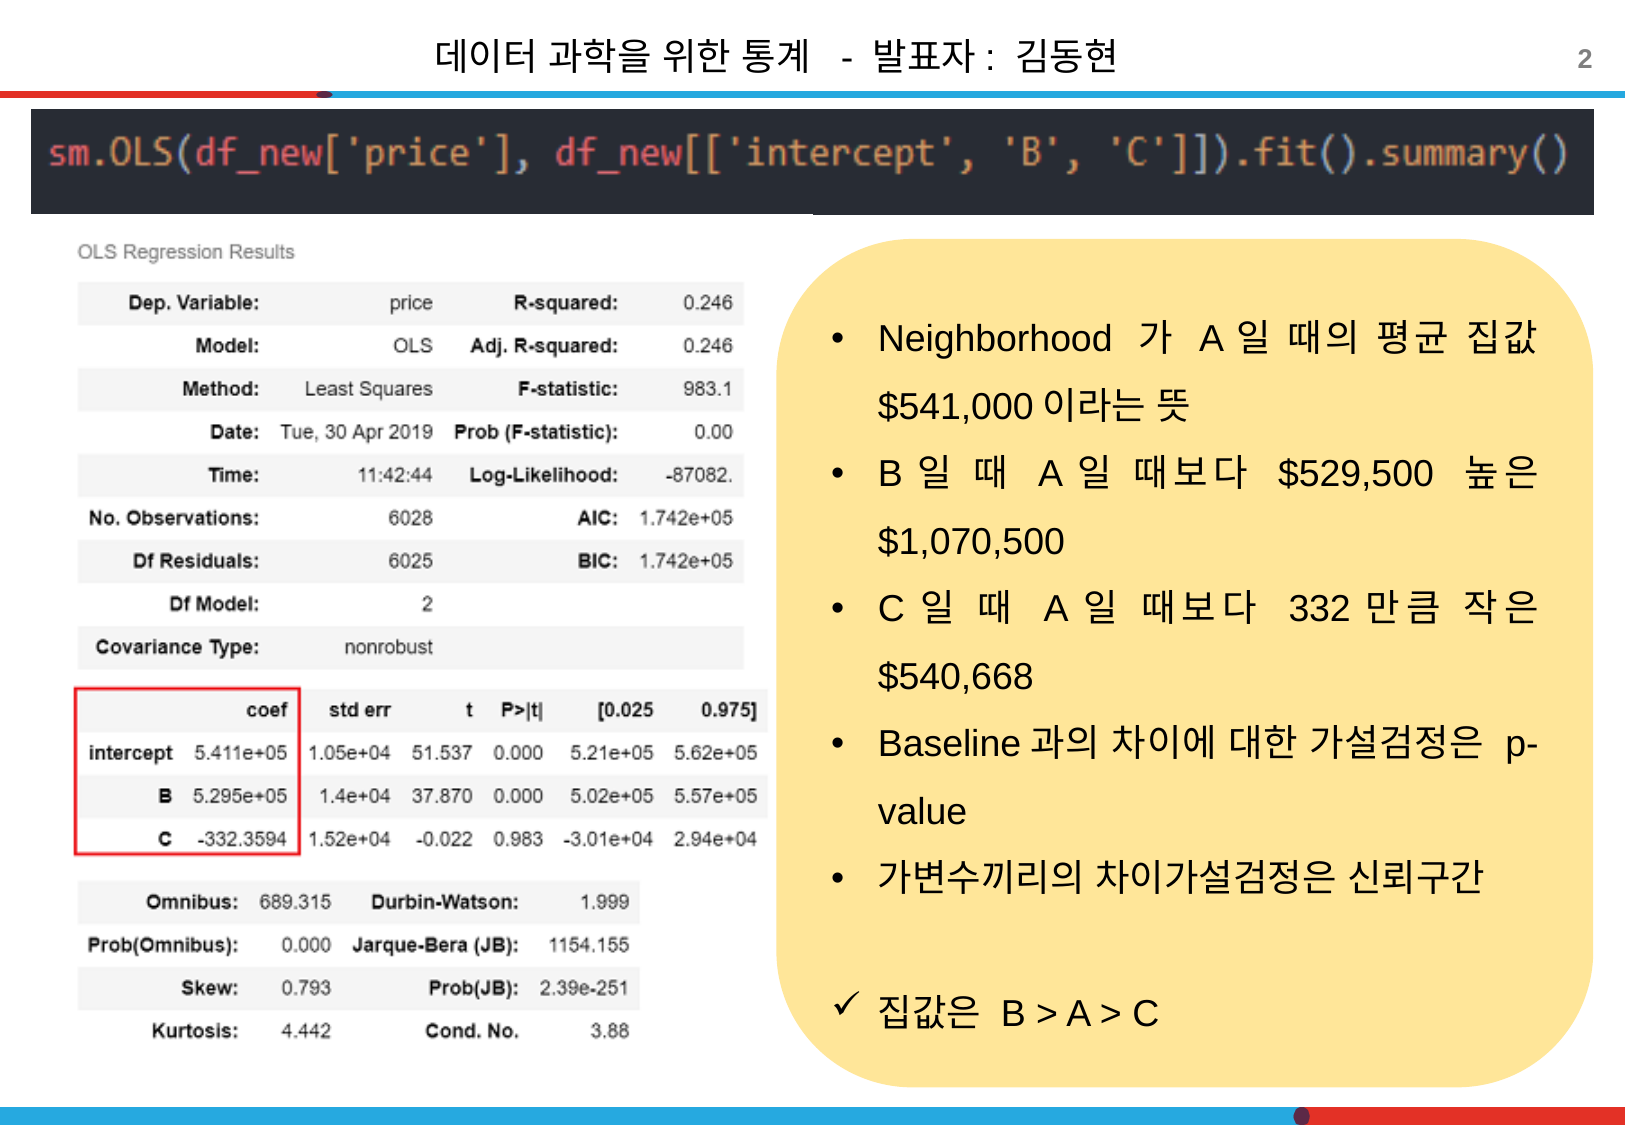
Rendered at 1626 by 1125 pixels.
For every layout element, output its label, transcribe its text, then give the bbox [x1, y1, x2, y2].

text_box 2 [1517, 32, 1605, 82]
text_box Neighborhood 가 A일 때의 평균 집값 $541,000이라는 뜻 B일 때 A일 때보다 $529,500 높은 $1,070,500 C일 때 A일 때보다 332만큼 작은 $540,668 Baseline과의 차이에 대한 가설검정은 p-value 가변수끼리의 차이가설검정은 신뢰구간 집값은 B > A > C [817, 236, 1596, 1090]
picture [0, 1107, 1625, 1125]
picture [0, 91, 45, 98]
text_box 데이터 과학을 위한 통계 - 발표자: 김동현 [45, 25, 1508, 106]
picture [1508, 91, 1625, 98]
picture [31, 108, 1594, 1088]
